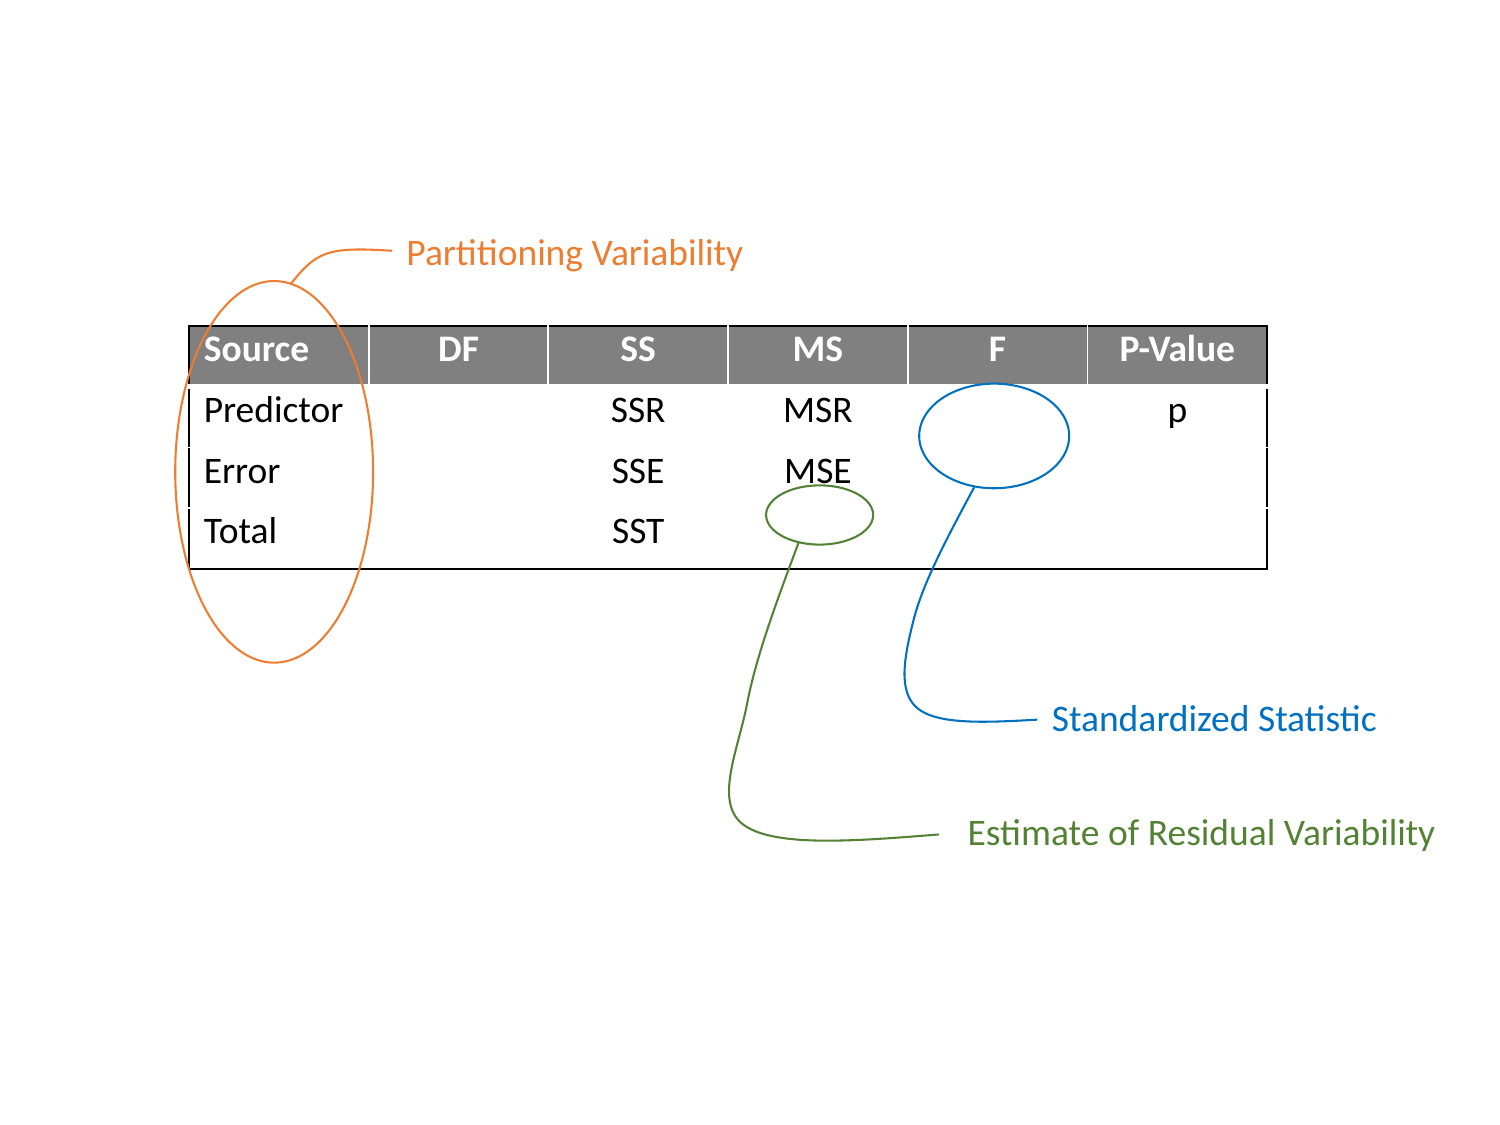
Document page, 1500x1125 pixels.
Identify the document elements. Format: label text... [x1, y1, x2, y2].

text_box [765, 484, 875, 546]
text_box Standardized Statistic [1037, 686, 1392, 747]
text_box [727, 541, 939, 842]
text_box Partitioning Variability [391, 220, 759, 281]
text_box [290, 248, 393, 285]
text_box Estimate of Residual Variability [952, 800, 1451, 860]
text_box [174, 280, 375, 664]
text_box [903, 486, 1038, 723]
text_box [918, 382, 1071, 490]
